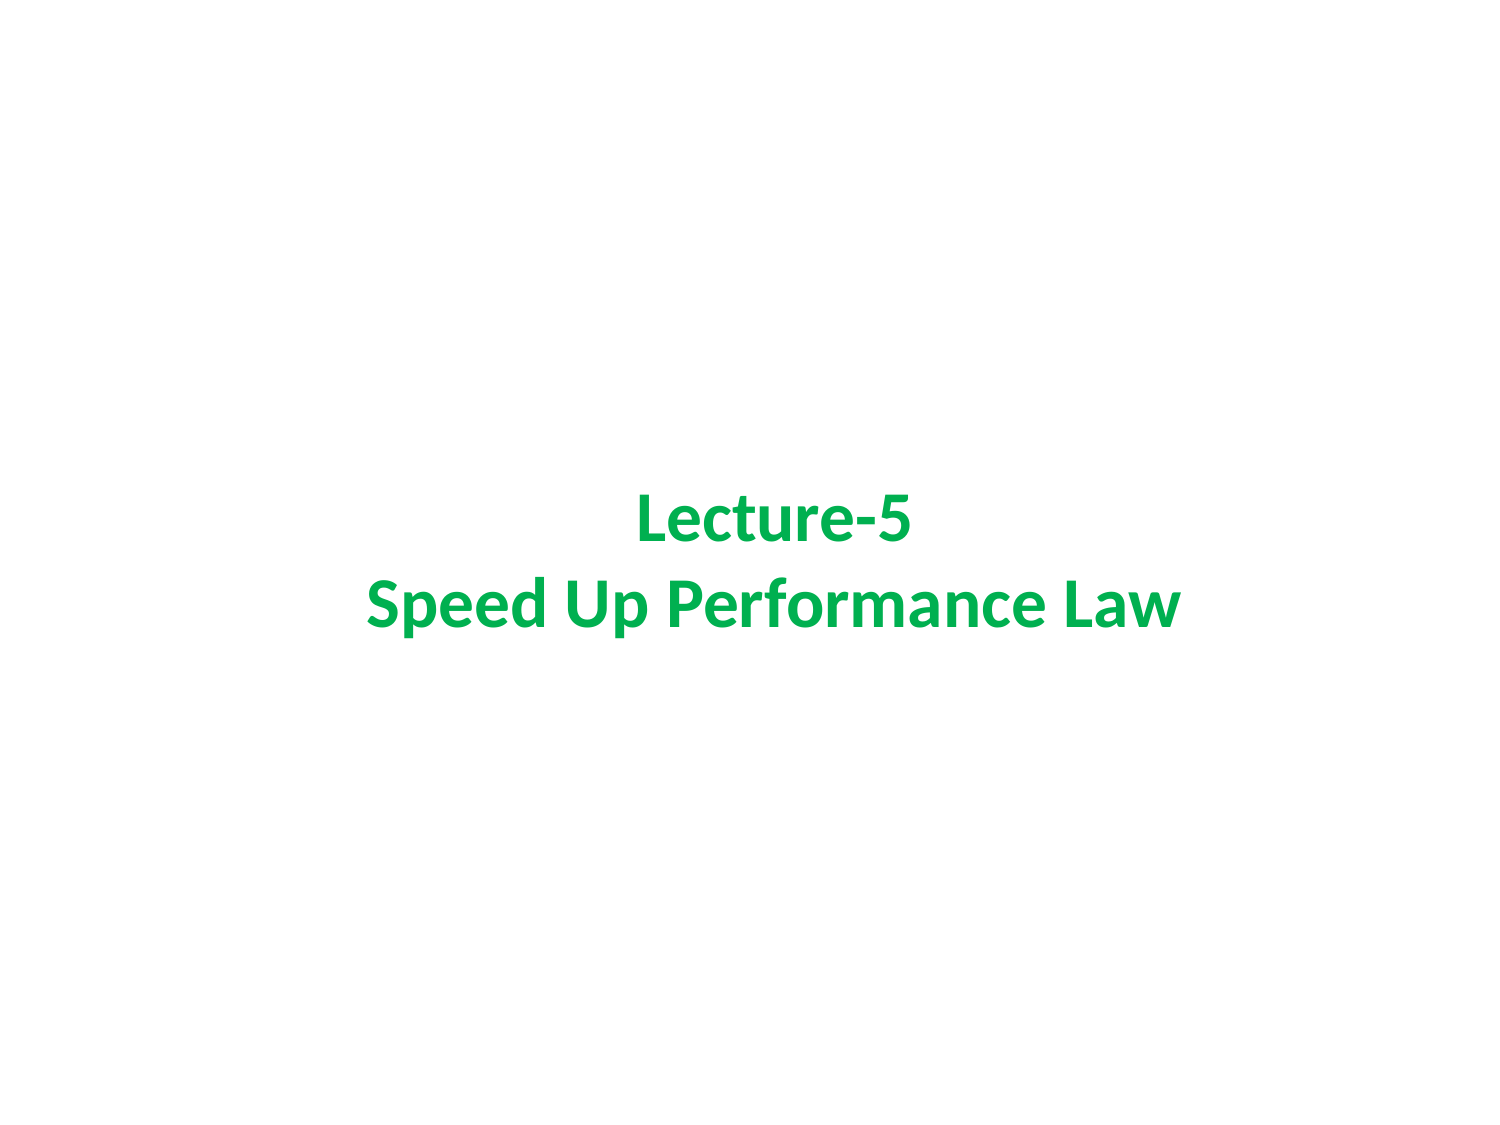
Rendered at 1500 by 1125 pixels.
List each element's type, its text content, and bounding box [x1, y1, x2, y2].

title Lecture-5 Speed Up Performance Law [99, 462, 1450, 650]
